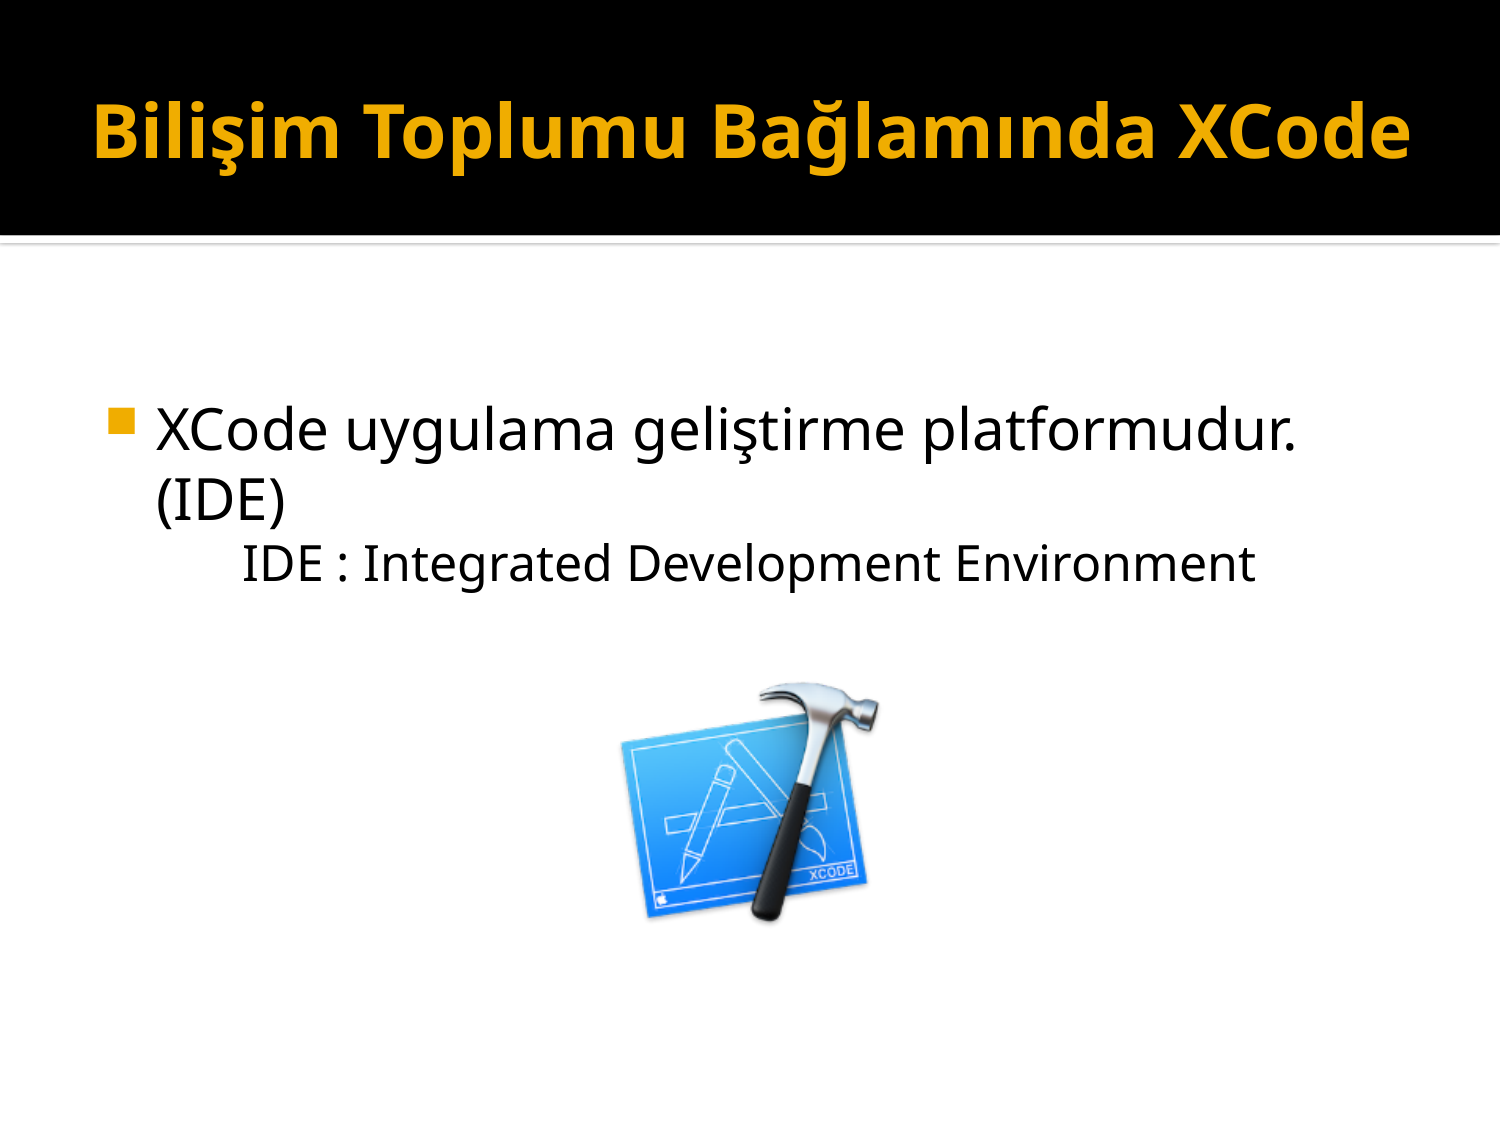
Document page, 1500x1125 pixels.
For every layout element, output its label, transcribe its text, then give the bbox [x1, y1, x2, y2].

text_box IDE : Integrated Development Environment [0, 523, 1500, 599]
title Bilişim Toplumu Bağlamında XCode [75, 25, 1425, 231]
picture [616, 673, 884, 940]
list XCode uygulama geliştirme platformudur. (IDE) [75, 377, 1425, 523]
